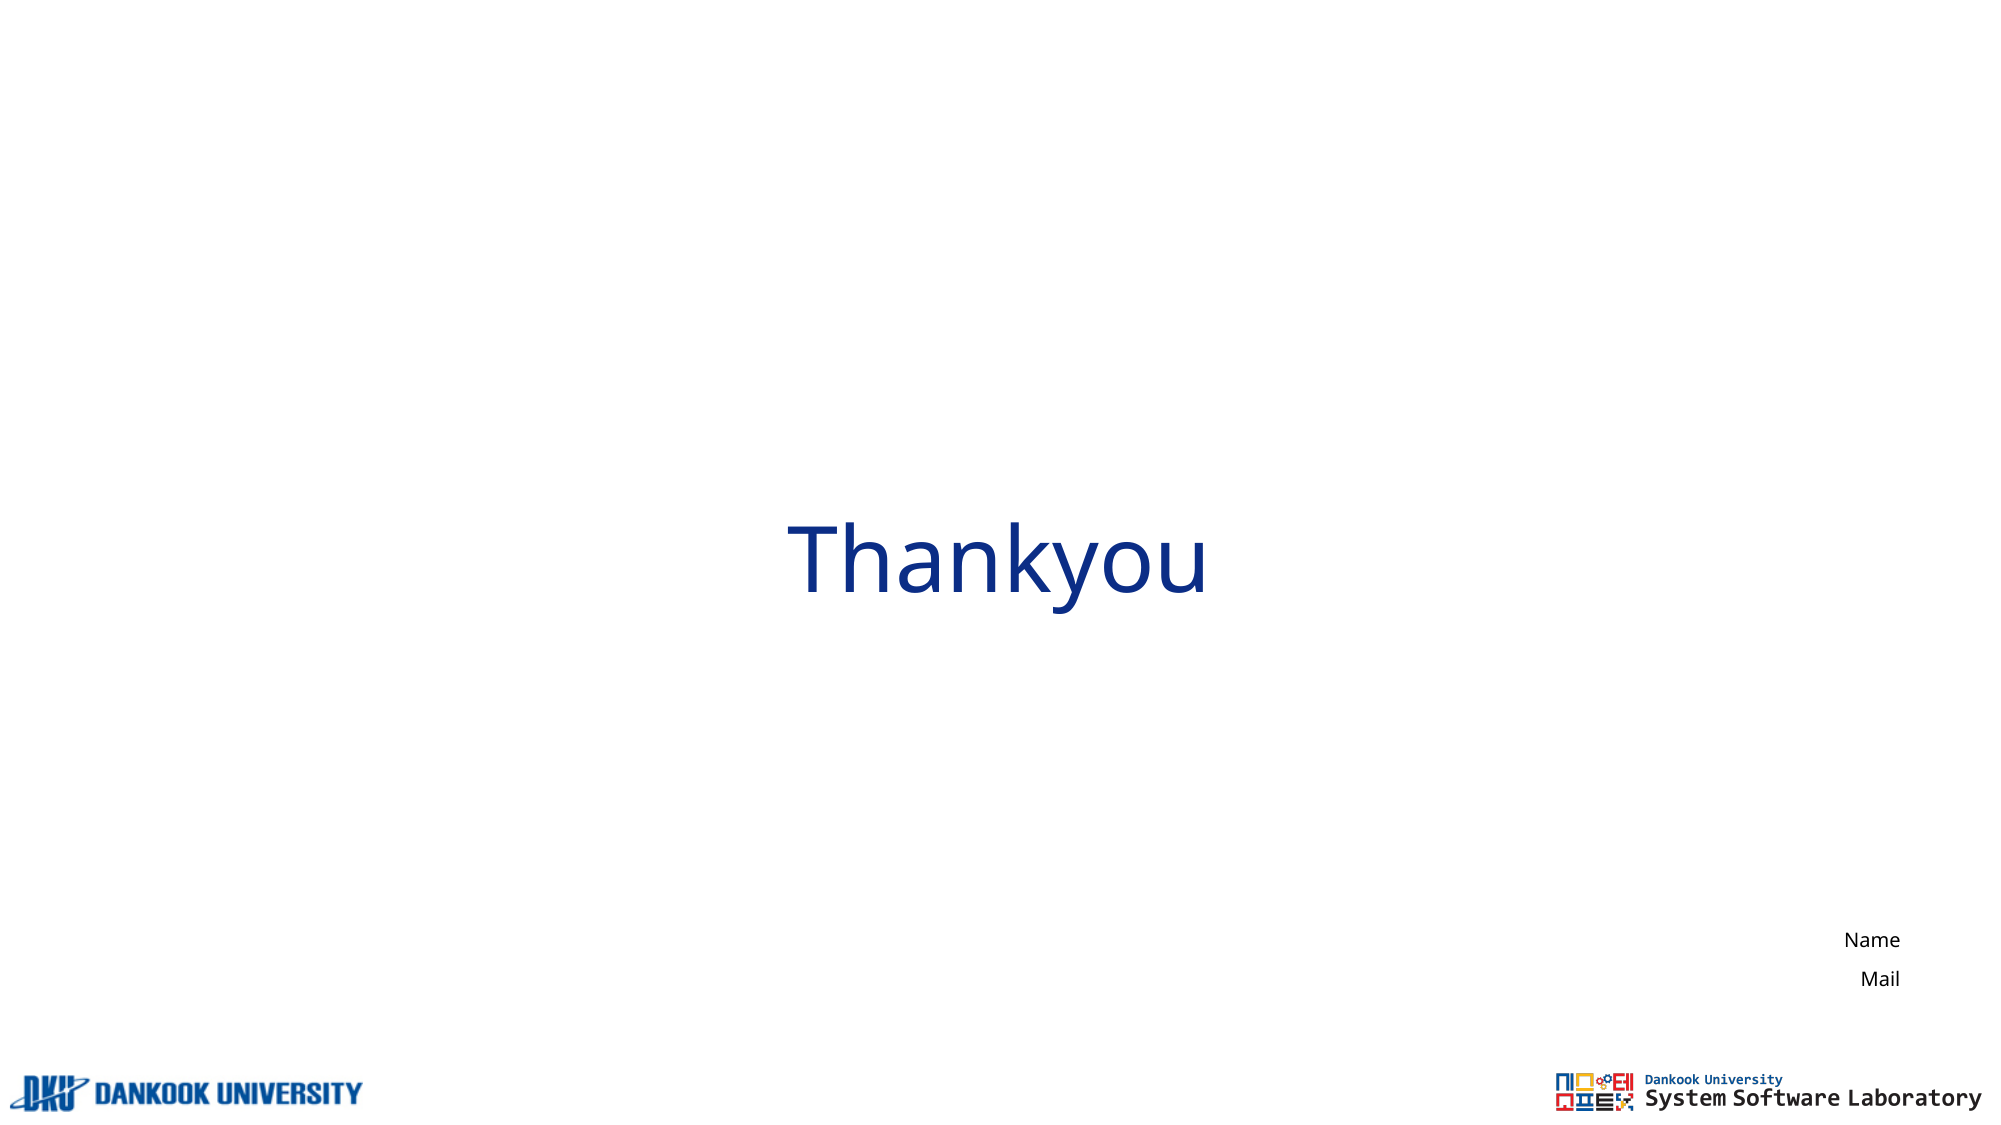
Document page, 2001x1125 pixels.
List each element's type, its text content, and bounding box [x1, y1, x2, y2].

picture [1548, 1064, 2001, 1125]
title Thankyou [145, 453, 1855, 673]
picture [9, 1075, 363, 1112]
list Name Mail [949, 923, 1916, 998]
